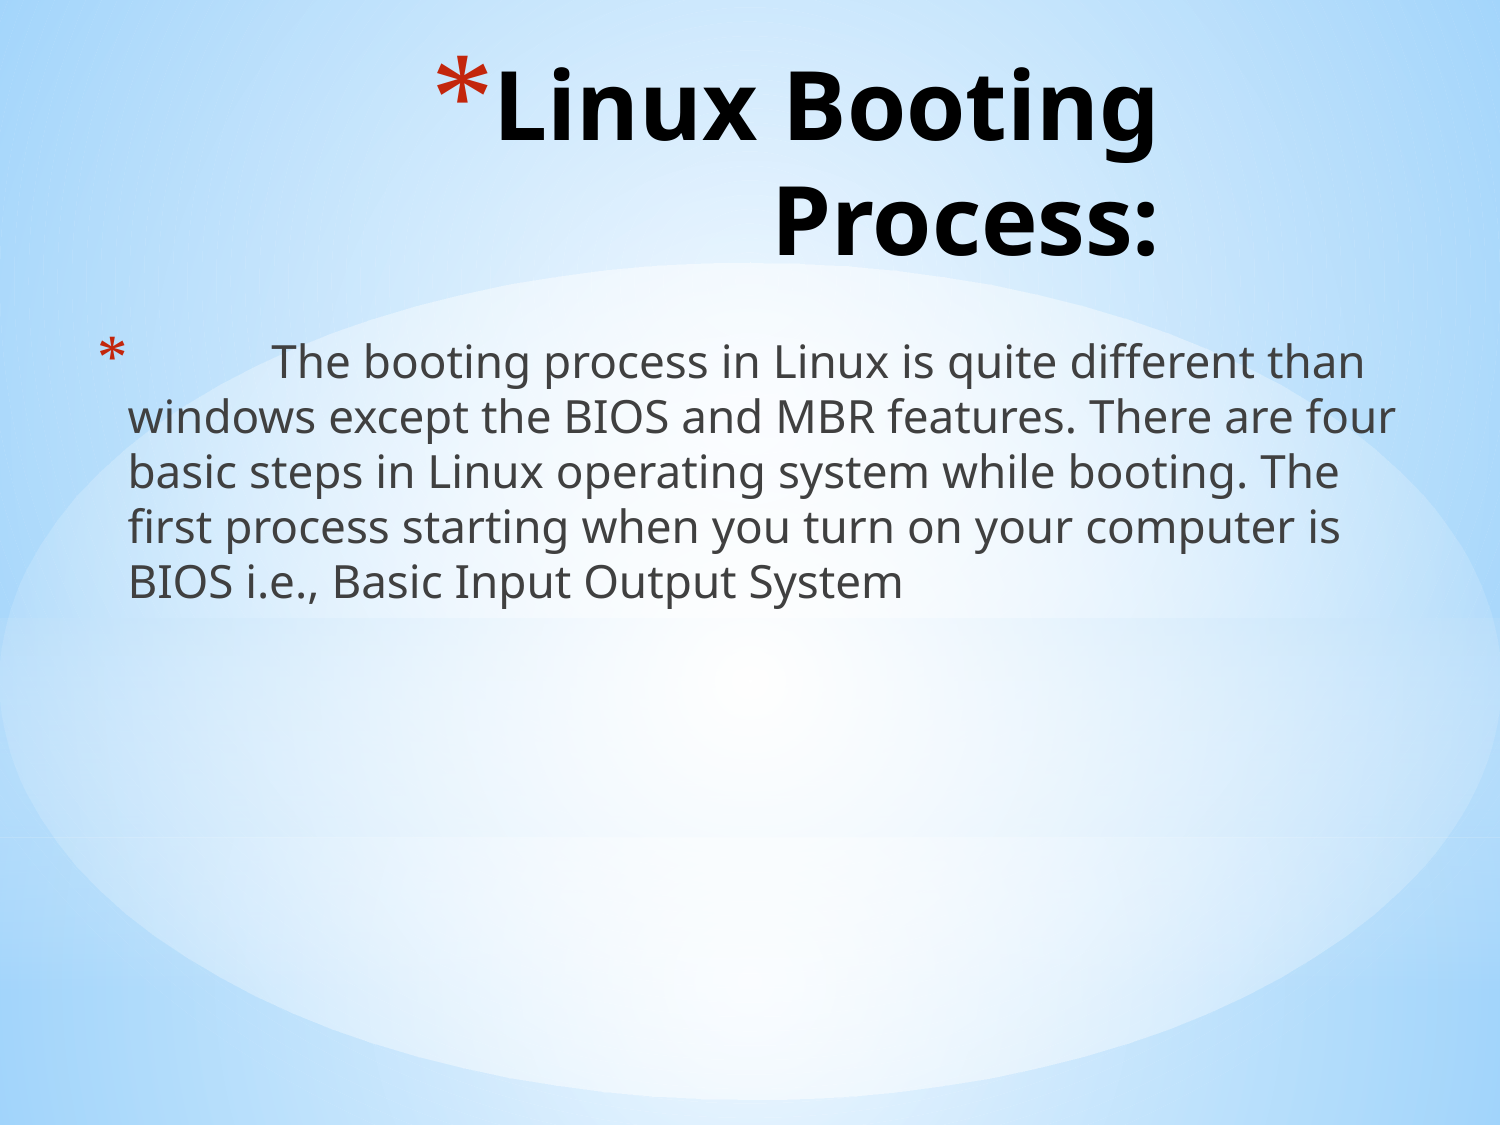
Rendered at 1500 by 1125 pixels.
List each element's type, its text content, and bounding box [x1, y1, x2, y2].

list The booting process in Linux is quite different than windows except the BIOS and MBR features. There are four basic steps in Linux operating system while booting. The first process starting when you turn on your computer is BIOS i.e., Basic Input Output System [75, 324, 1425, 900]
title Linux Booting Process: [62, 37, 1175, 225]
